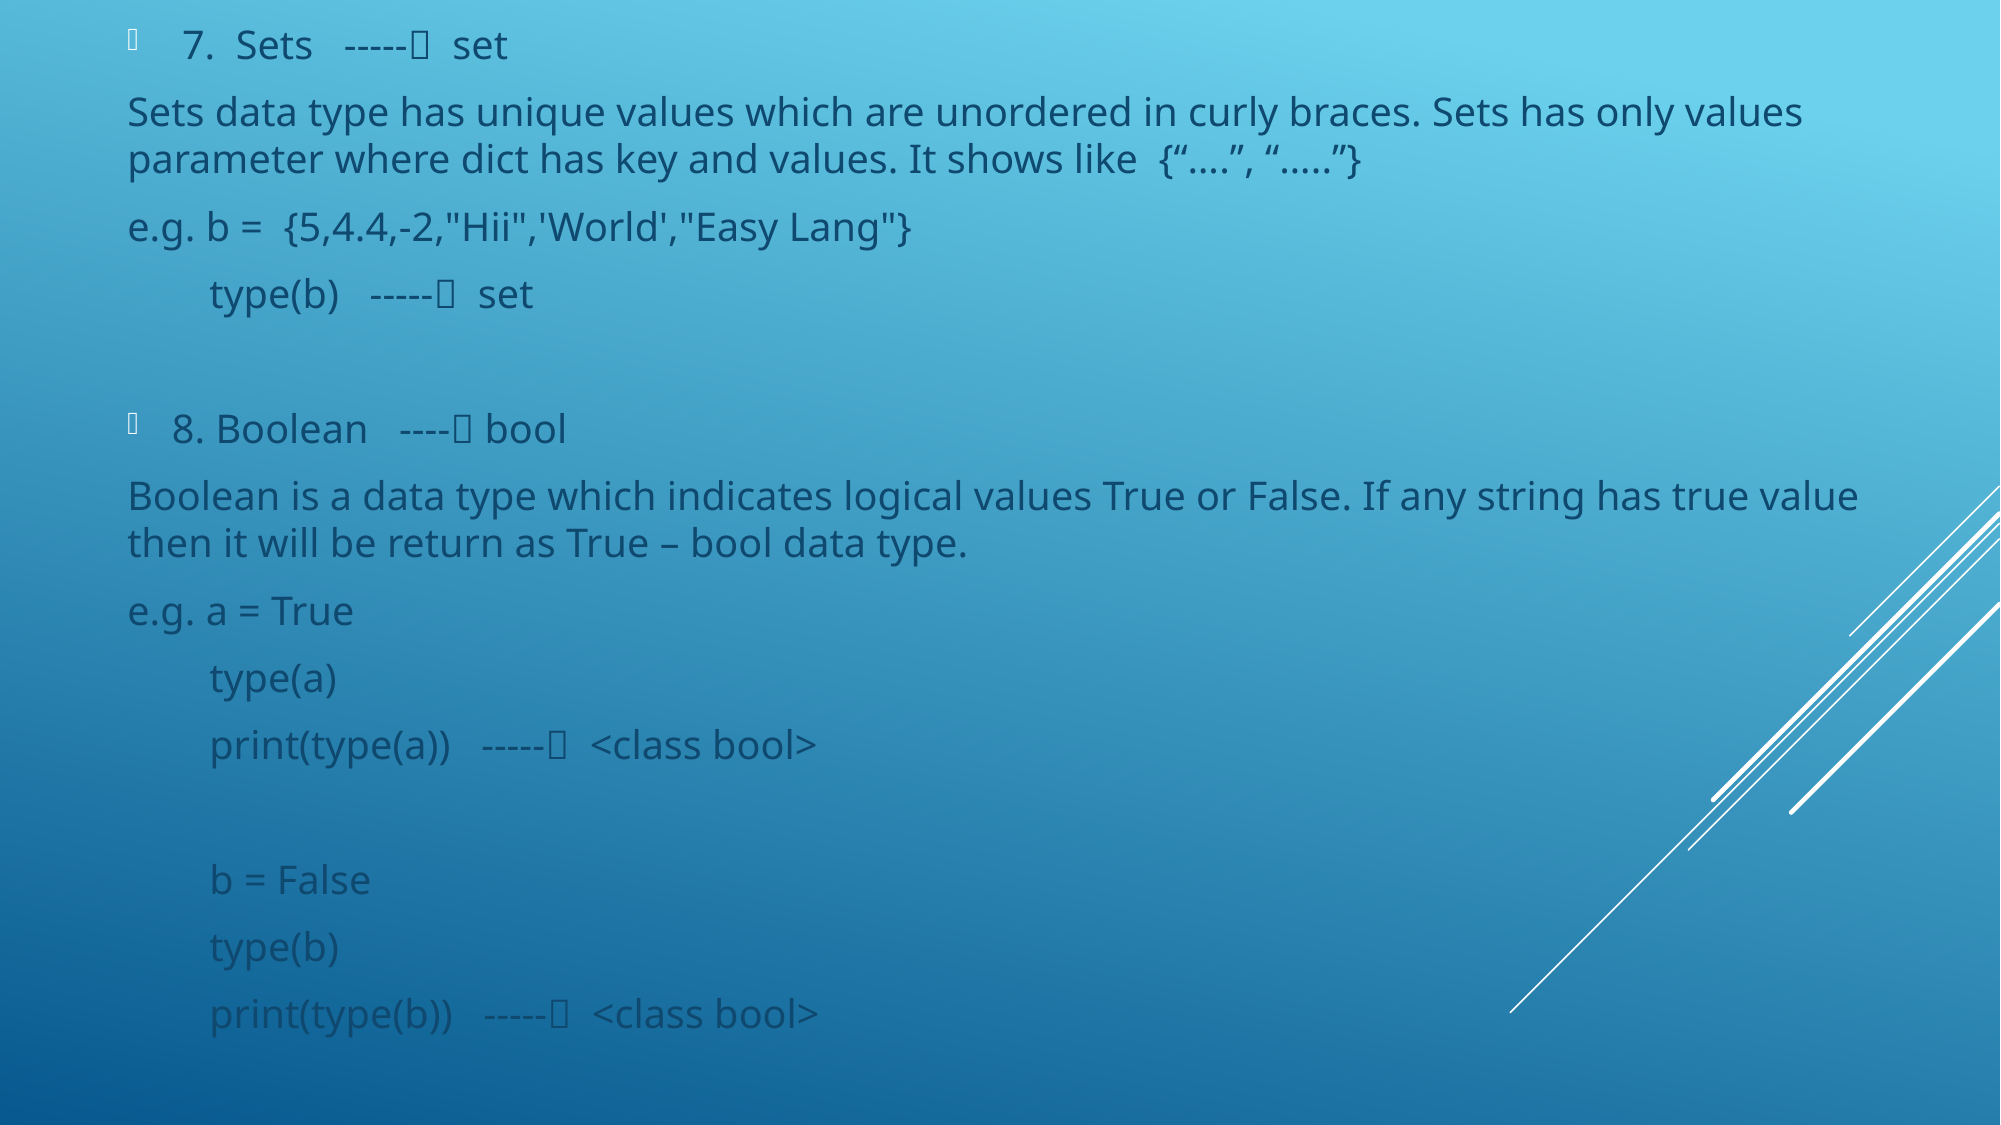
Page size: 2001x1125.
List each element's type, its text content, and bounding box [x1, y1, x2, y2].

list 7. Sets ----- set Sets data type has unique values which are unordered in curly braces. Sets has only values parameter where dict has key and values. It shows like {“….”, “…..”} e.g. b = {5,4.4,-2,"Hii",'World',"Easy Lang"} type(b) ----- set 8. Boolean ---- bool Boolean is a data type which indicates logical values True or False. If any string has true value then it will be return as True – bool data type. e.g. a = True type(a) print(type(a)) ----- <class bool> b = False type(b) print(type(b)) ----- <class bool> [112, 11, 1964, 1112]
